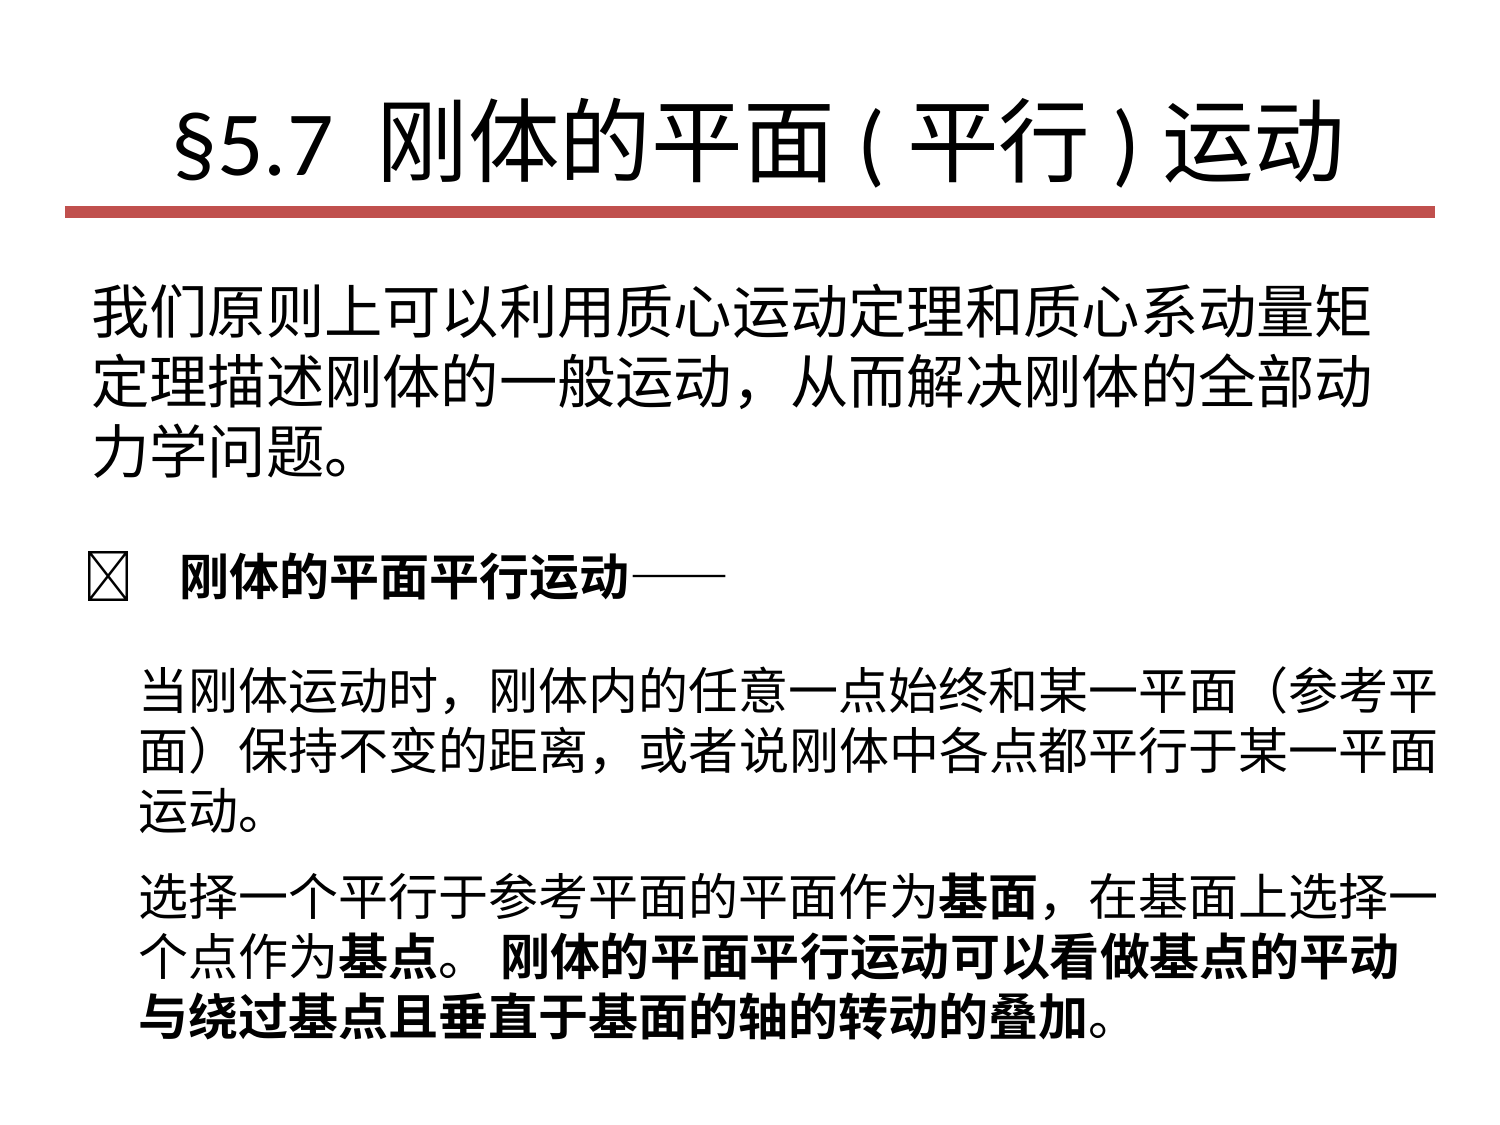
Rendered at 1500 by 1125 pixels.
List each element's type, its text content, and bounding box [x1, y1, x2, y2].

text_box 选择一个平行于参考平面的平面作为基面，在基面上选择一个点作为基点。 刚体的平面平行运动可以看做基点的平动与绕过基点且垂直于基面的轴的转动的叠加。 [123, 858, 1459, 1053]
text_box  刚体的平面平行运动—— [63, 537, 750, 613]
title §5.7 刚体的平面(平行)运动 [17, 45, 1500, 233]
text_box 我们原则上可以利用质心运动定理和质心系动量矩定理描述刚体的一般运动，从而解决刚体的全部动力学问题。 [76, 267, 1438, 493]
text_box 当刚体运动时，刚体内的任意一点始终和某一平面（参考平面）保持不变的距离，或者说刚体中各点都平行于某一平面运动。 [123, 651, 1459, 847]
